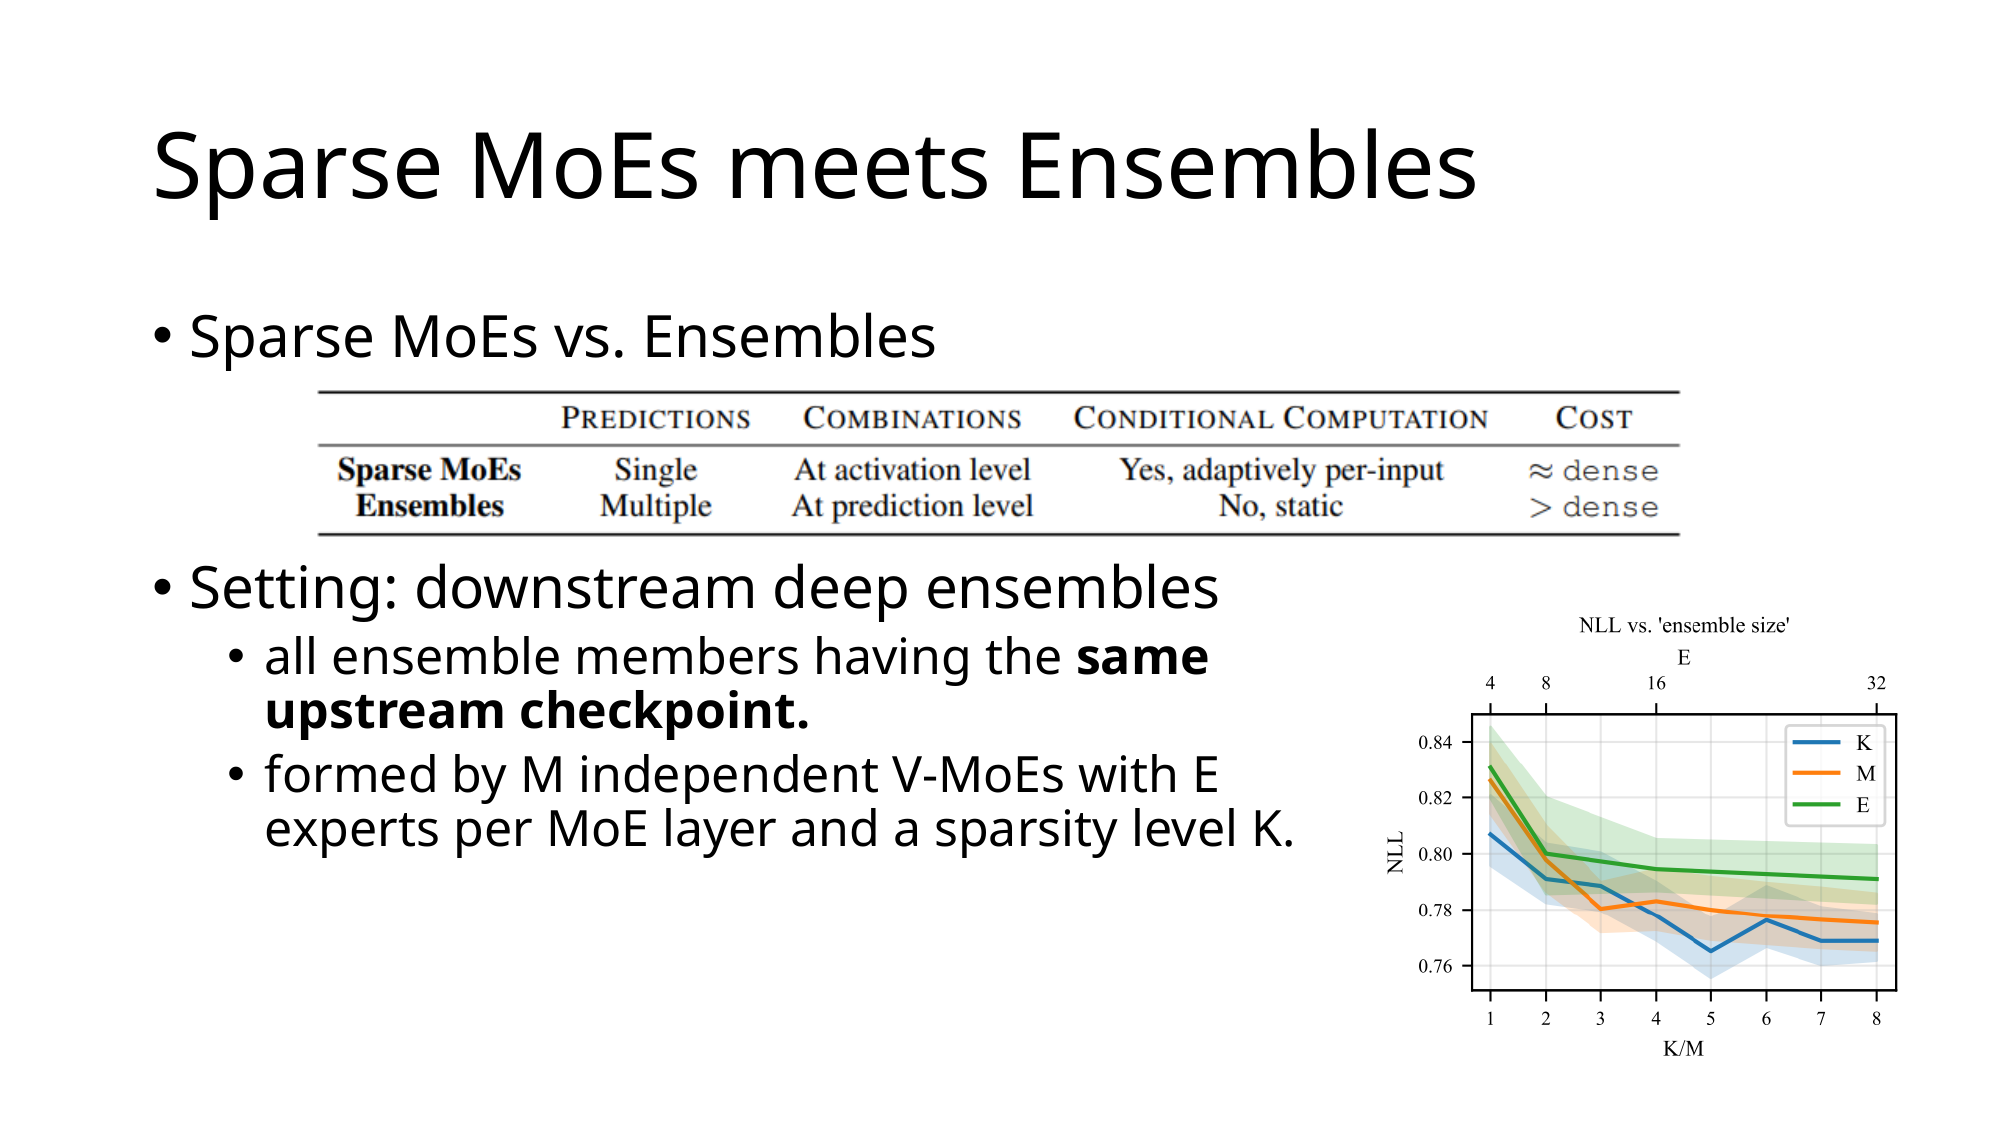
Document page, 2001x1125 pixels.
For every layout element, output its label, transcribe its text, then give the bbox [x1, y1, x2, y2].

picture [1380, 612, 1903, 1066]
list Sparse MoEs vs. Ensembles Setting: downstream deep ensembles all ensemble members having the same upstream checkpoint. formed by M independent V-MoEs with E experts per MoE layer and a sparsity level K. [137, 299, 1381, 1014]
title Sparse MoEs meets Ensembles [137, 59, 1863, 278]
picture [313, 386, 1687, 543]
